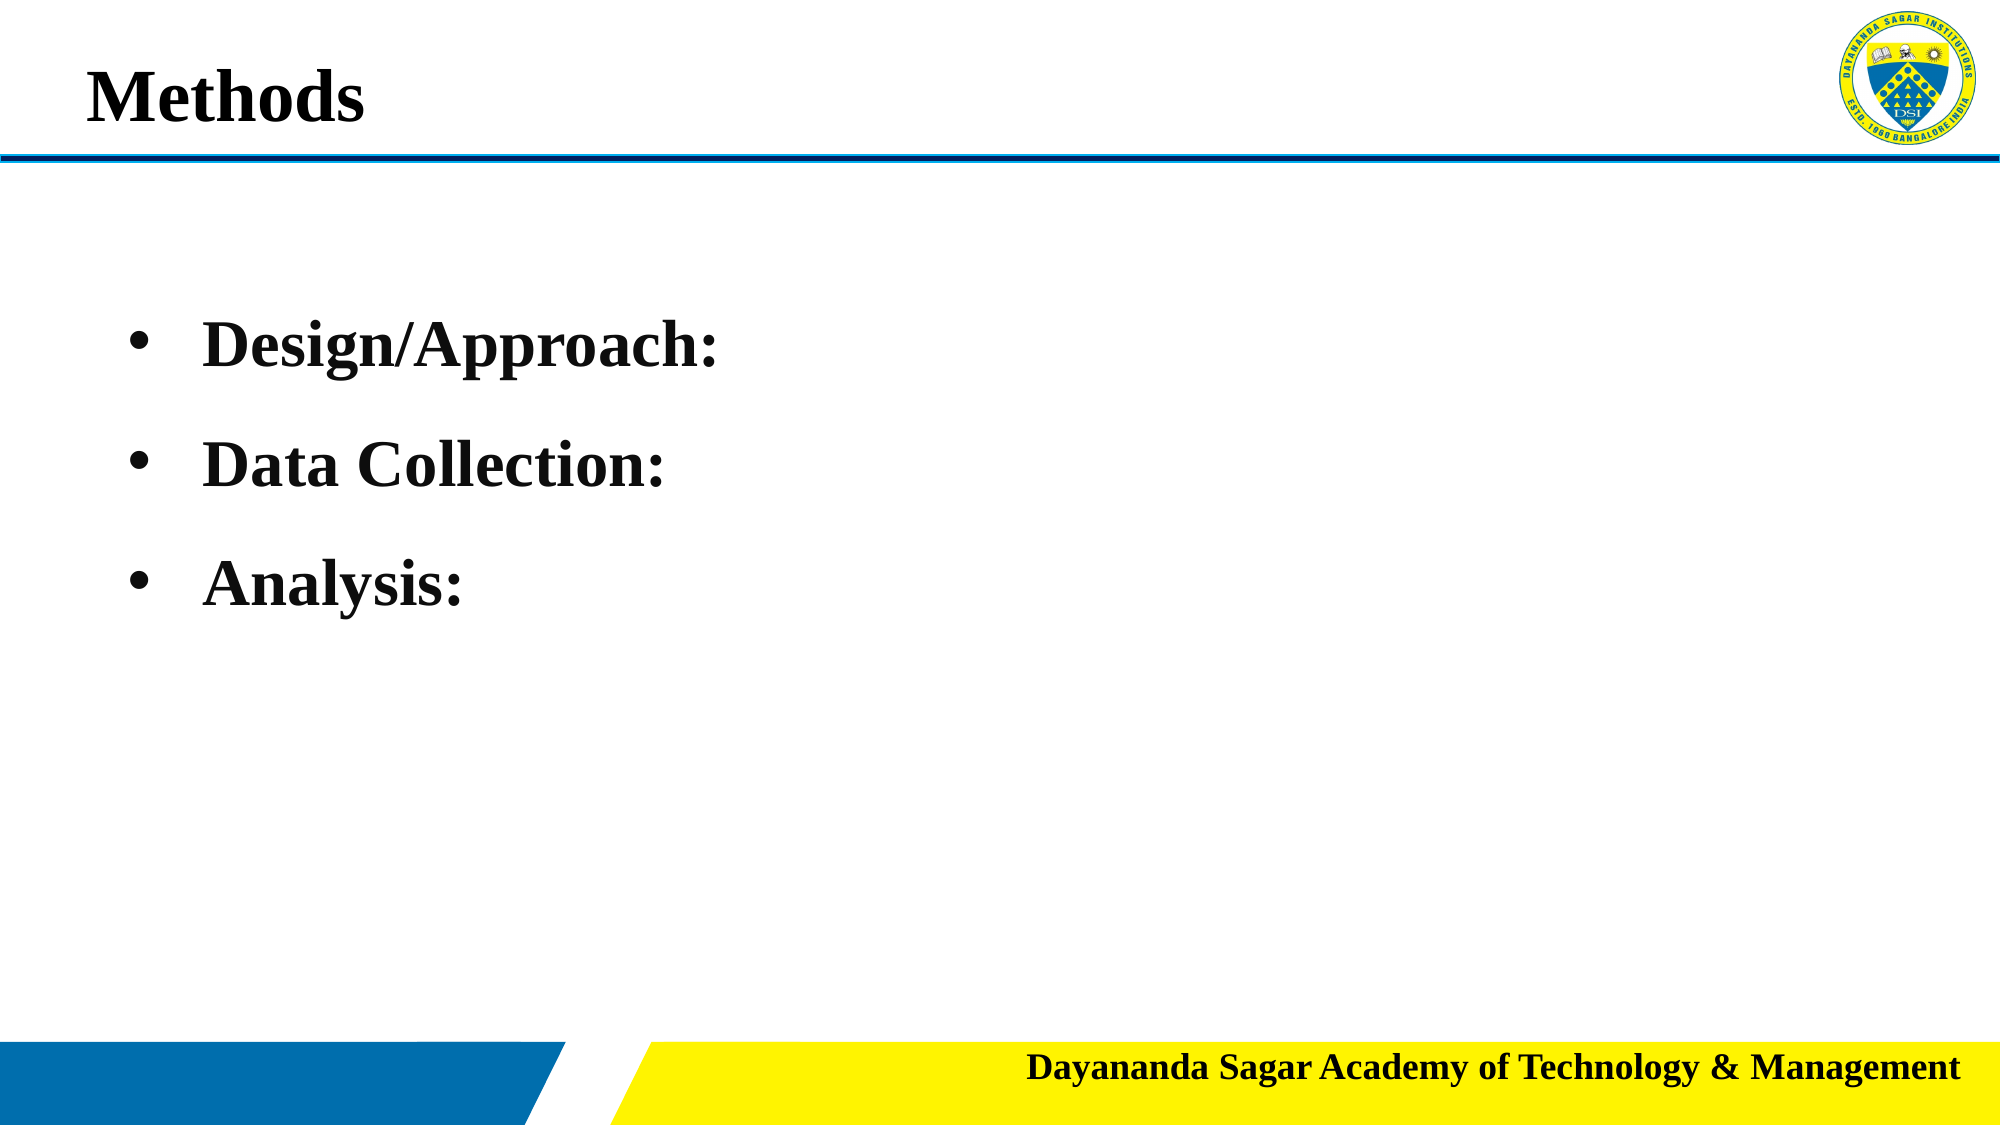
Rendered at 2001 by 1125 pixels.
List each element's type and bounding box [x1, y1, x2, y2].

text_box [0, 11, 2000, 1125]
